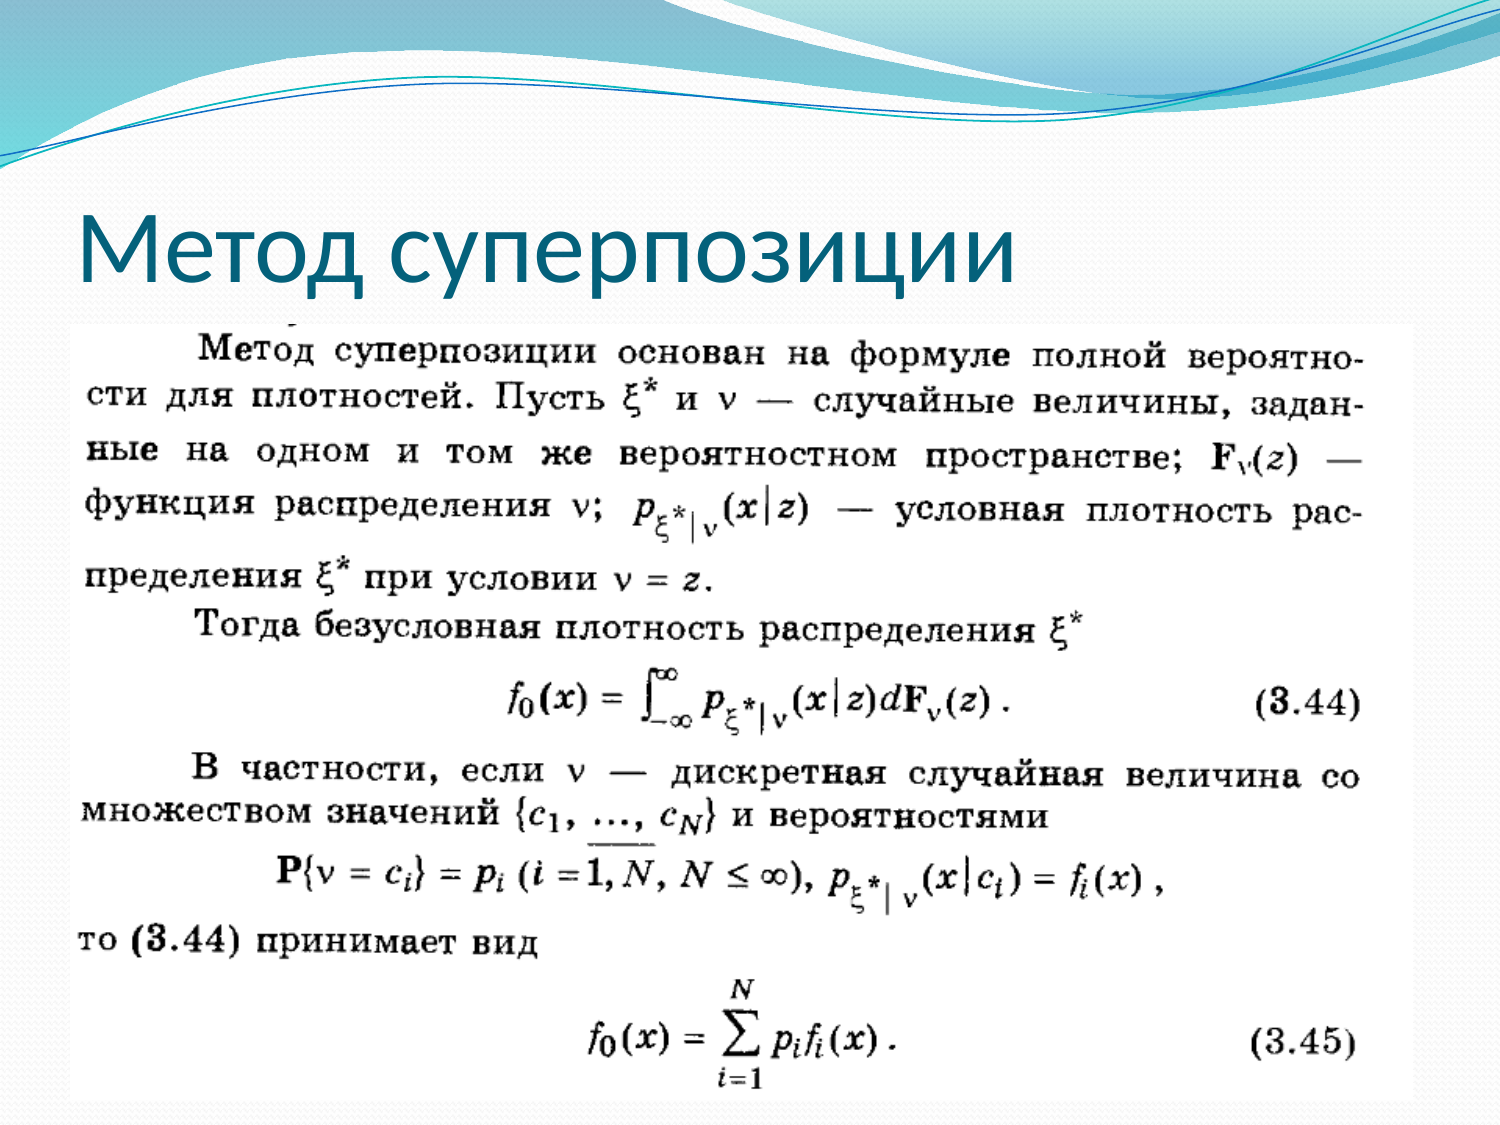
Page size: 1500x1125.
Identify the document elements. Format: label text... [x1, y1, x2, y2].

title Метод суперпозиции [75, 115, 1438, 303]
picture [70, 324, 1413, 1101]
